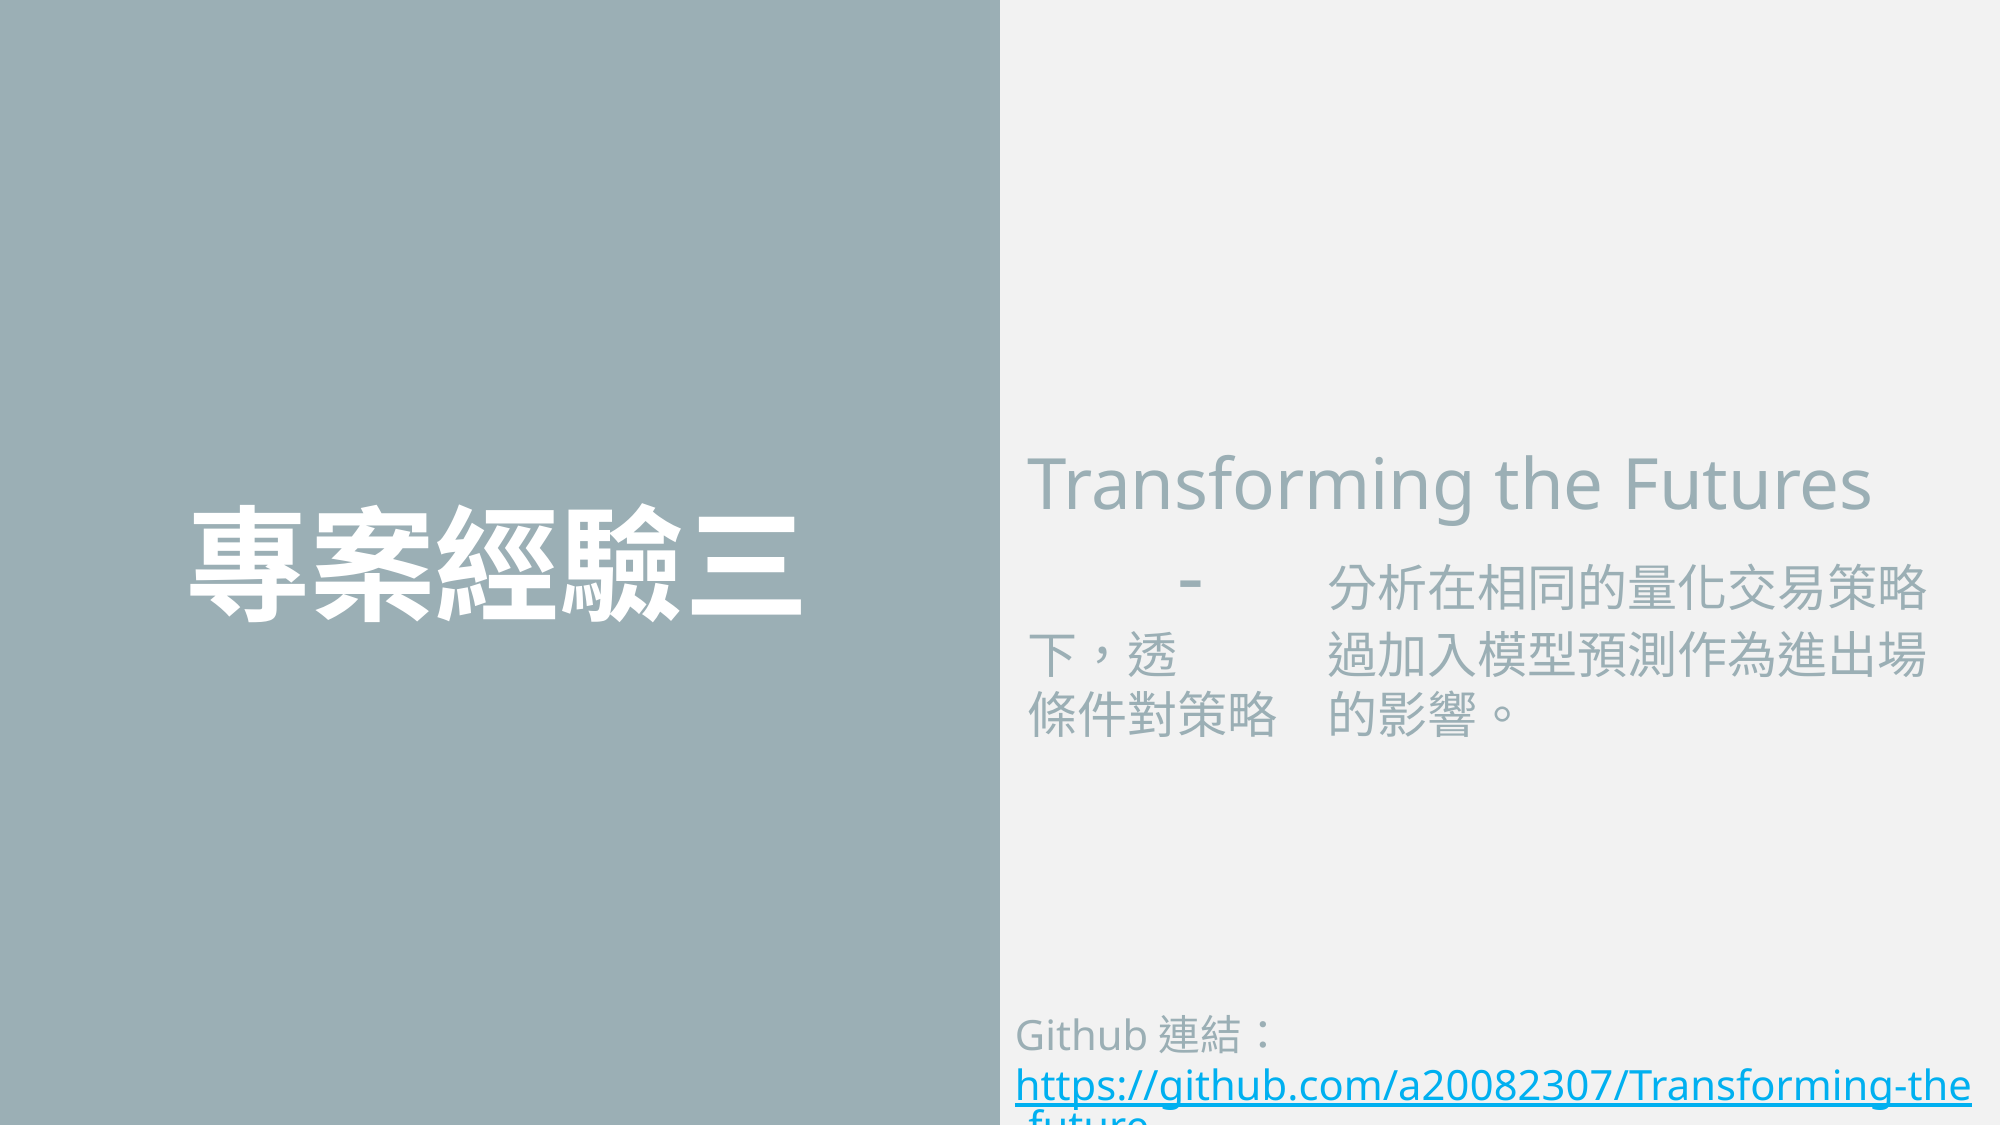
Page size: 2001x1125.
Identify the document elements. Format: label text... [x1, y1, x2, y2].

list 專案經驗三 [146, 479, 849, 646]
text_box Github連結：https://github.com/a20082307/Transforming-the-future [999, 1000, 2000, 1082]
text_box Transforming the Futures - 分析在相同的量化交易策略下，透 過加入模型預測作為進出場條件對策略 的影響。 [1012, 431, 1969, 751]
